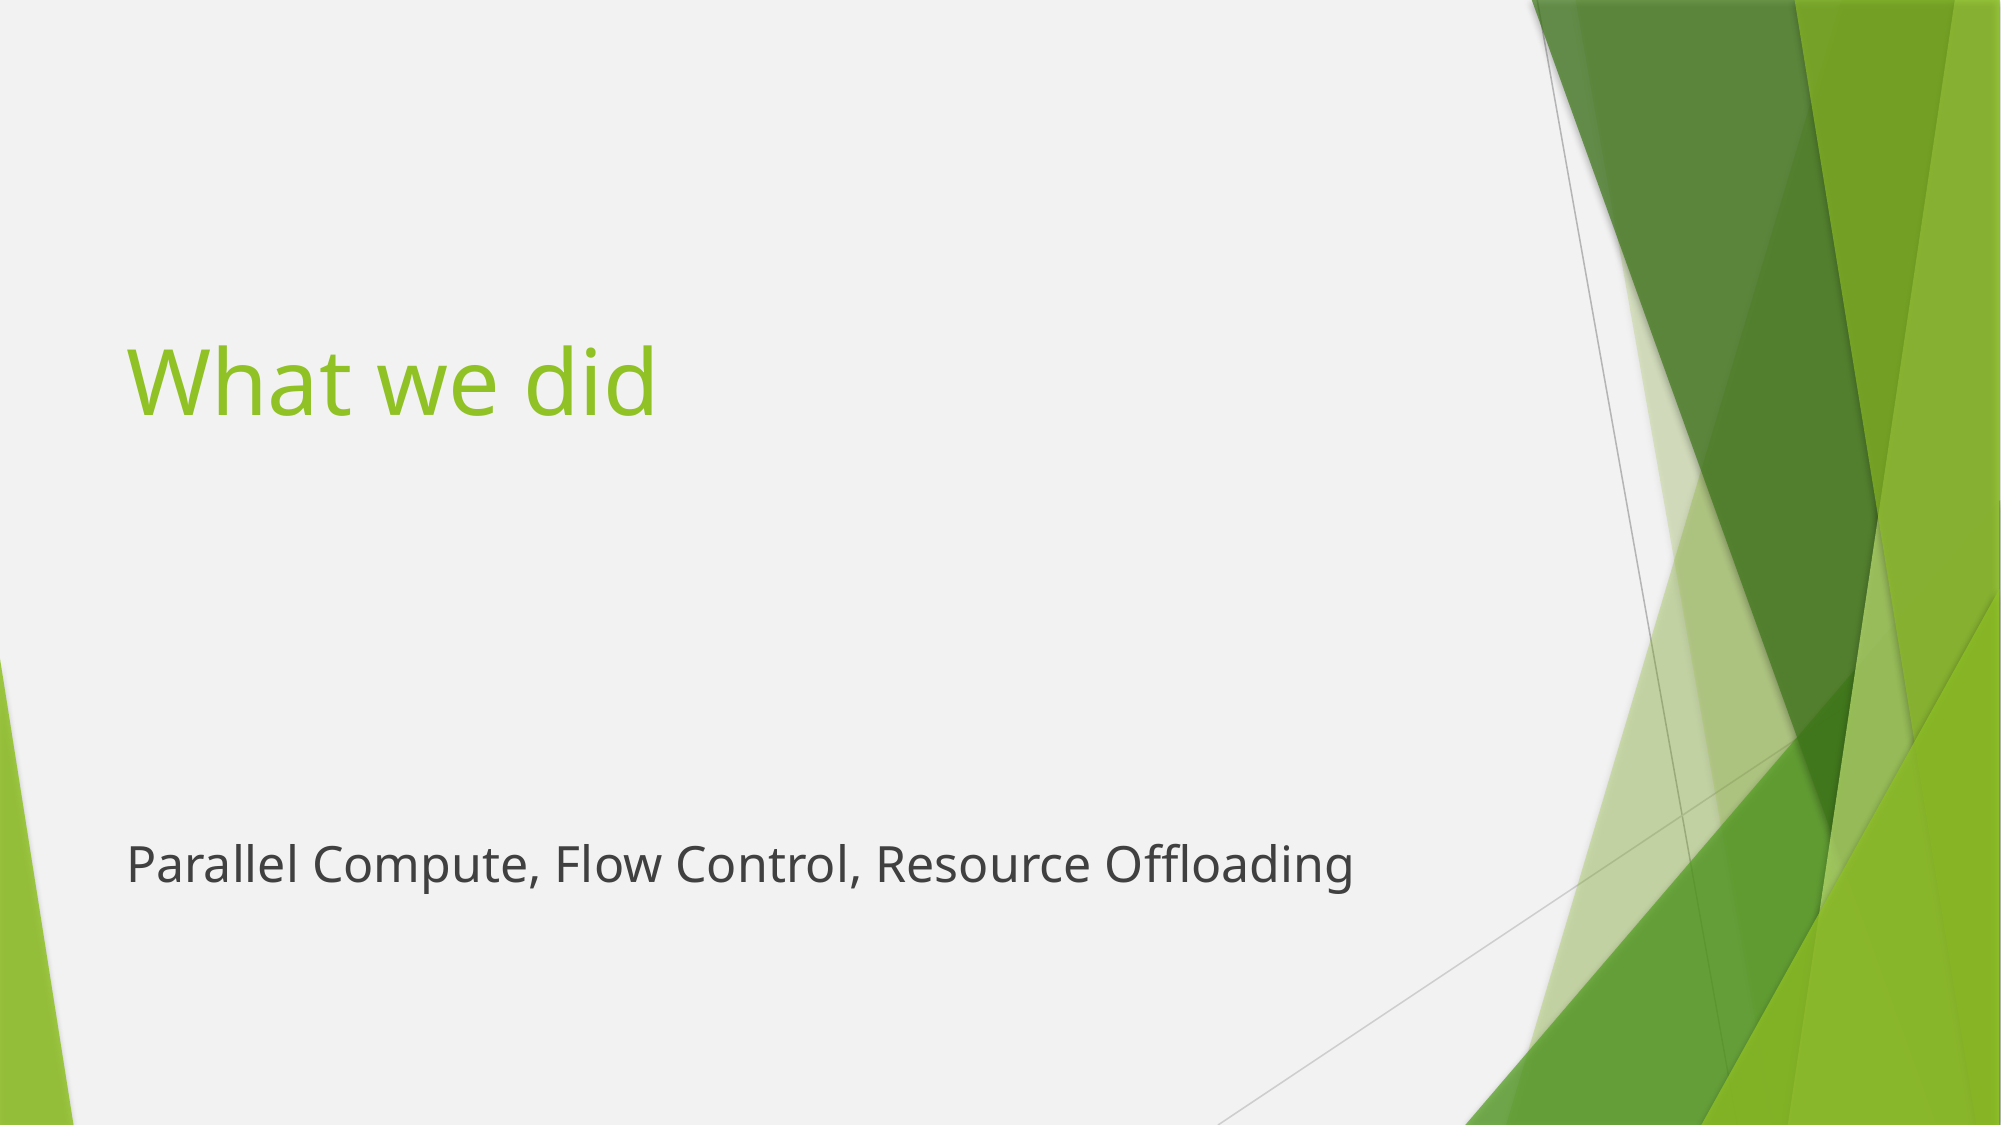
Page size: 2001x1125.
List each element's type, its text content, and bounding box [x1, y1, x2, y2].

list Parallel Compute, Flow Control, Resource Offloading [111, 733, 1522, 992]
title What we did [111, 99, 1522, 659]
